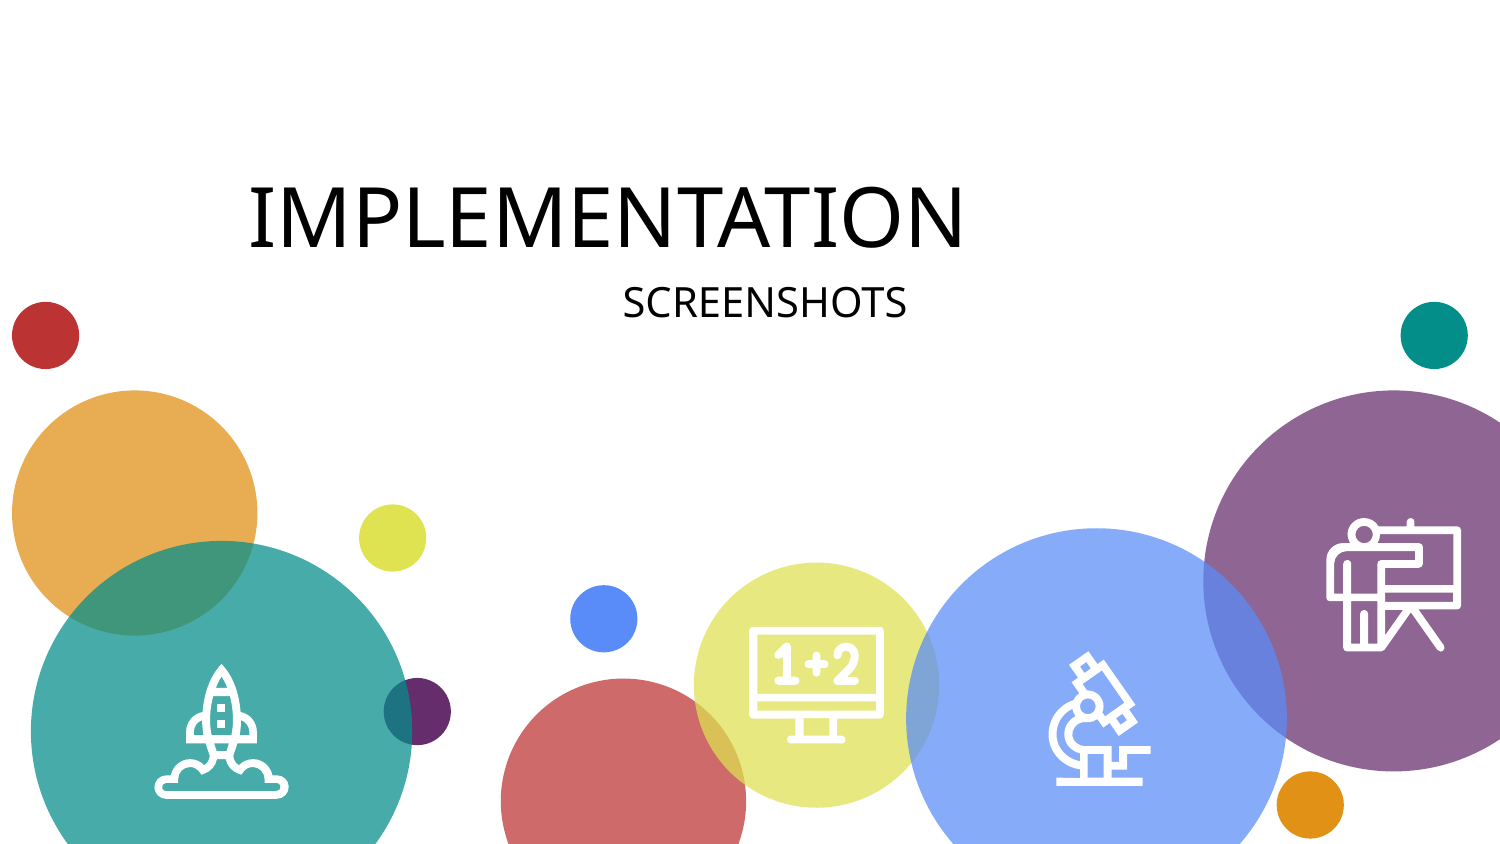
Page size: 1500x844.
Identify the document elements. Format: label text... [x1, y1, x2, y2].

text_box [500, 678, 747, 844]
text_box [12, 390, 258, 617]
text_box [693, 562, 927, 808]
text_box [1326, 518, 1462, 652]
text_box [906, 528, 1287, 844]
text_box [153, 663, 290, 800]
text_box [30, 540, 413, 844]
text_box [570, 585, 638, 653]
text_box [359, 504, 427, 572]
text_box [406, 677, 451, 746]
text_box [748, 626, 885, 744]
subtitle SCREENSHOTS [289, 260, 1241, 333]
title IMPLEMENTATION [233, 111, 1265, 280]
text_box [1204, 390, 1500, 772]
text_box [1048, 651, 1151, 786]
